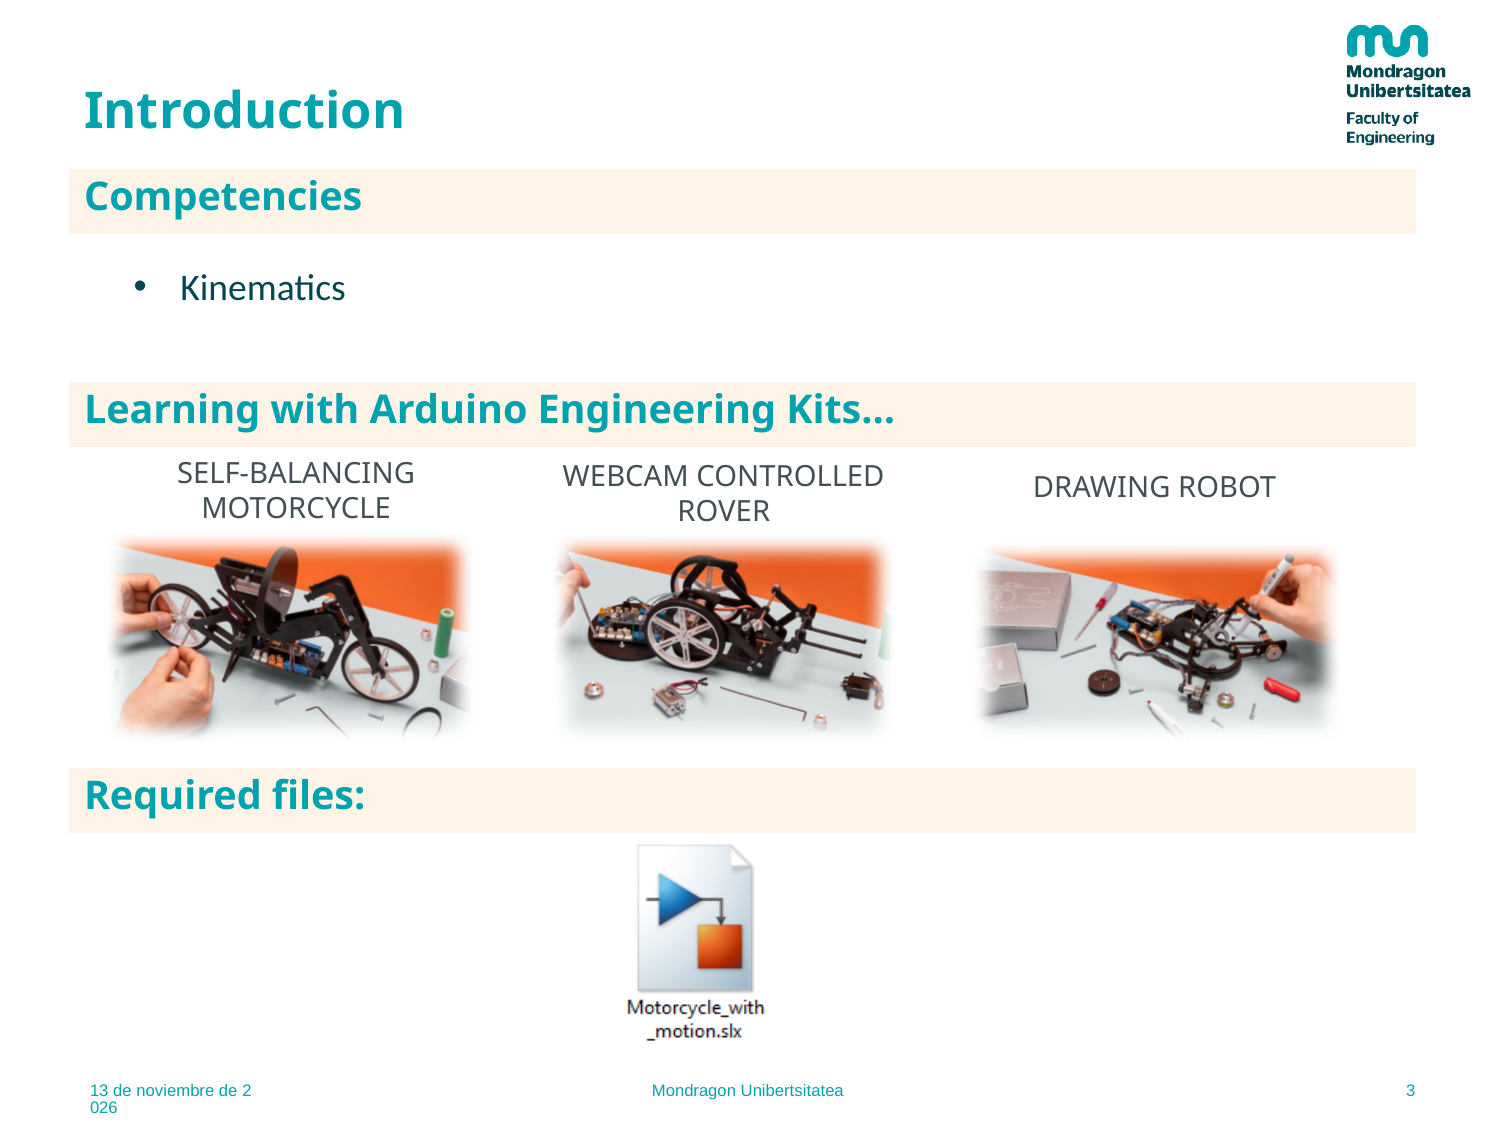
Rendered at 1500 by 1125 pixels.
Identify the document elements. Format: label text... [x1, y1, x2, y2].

text_box Kinematics [118, 255, 873, 316]
text_box Competencies [69, 169, 1416, 234]
title Introduction [69, 77, 1327, 148]
text_box Learning with Arduino Engineering Kits… [69, 382, 1416, 448]
text_box SELF-BALANCING MOTORCYCLE [96, 447, 496, 532]
footer Mondragon Unibertsitatea [356, 1059, 1140, 1120]
picture [1319, 0, 1500, 170]
text_box Required files: [69, 768, 1416, 833]
picture [550, 532, 897, 747]
picture [971, 541, 1343, 744]
text_box WEBCAM CONTROLLED ROVER [524, 450, 924, 535]
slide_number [75, 1059, 269, 1120]
picture [619, 837, 777, 1056]
slide_number 3 [1238, 1059, 1431, 1120]
text_box DRAWING ROBOT [982, 460, 1327, 511]
picture [103, 529, 476, 744]
